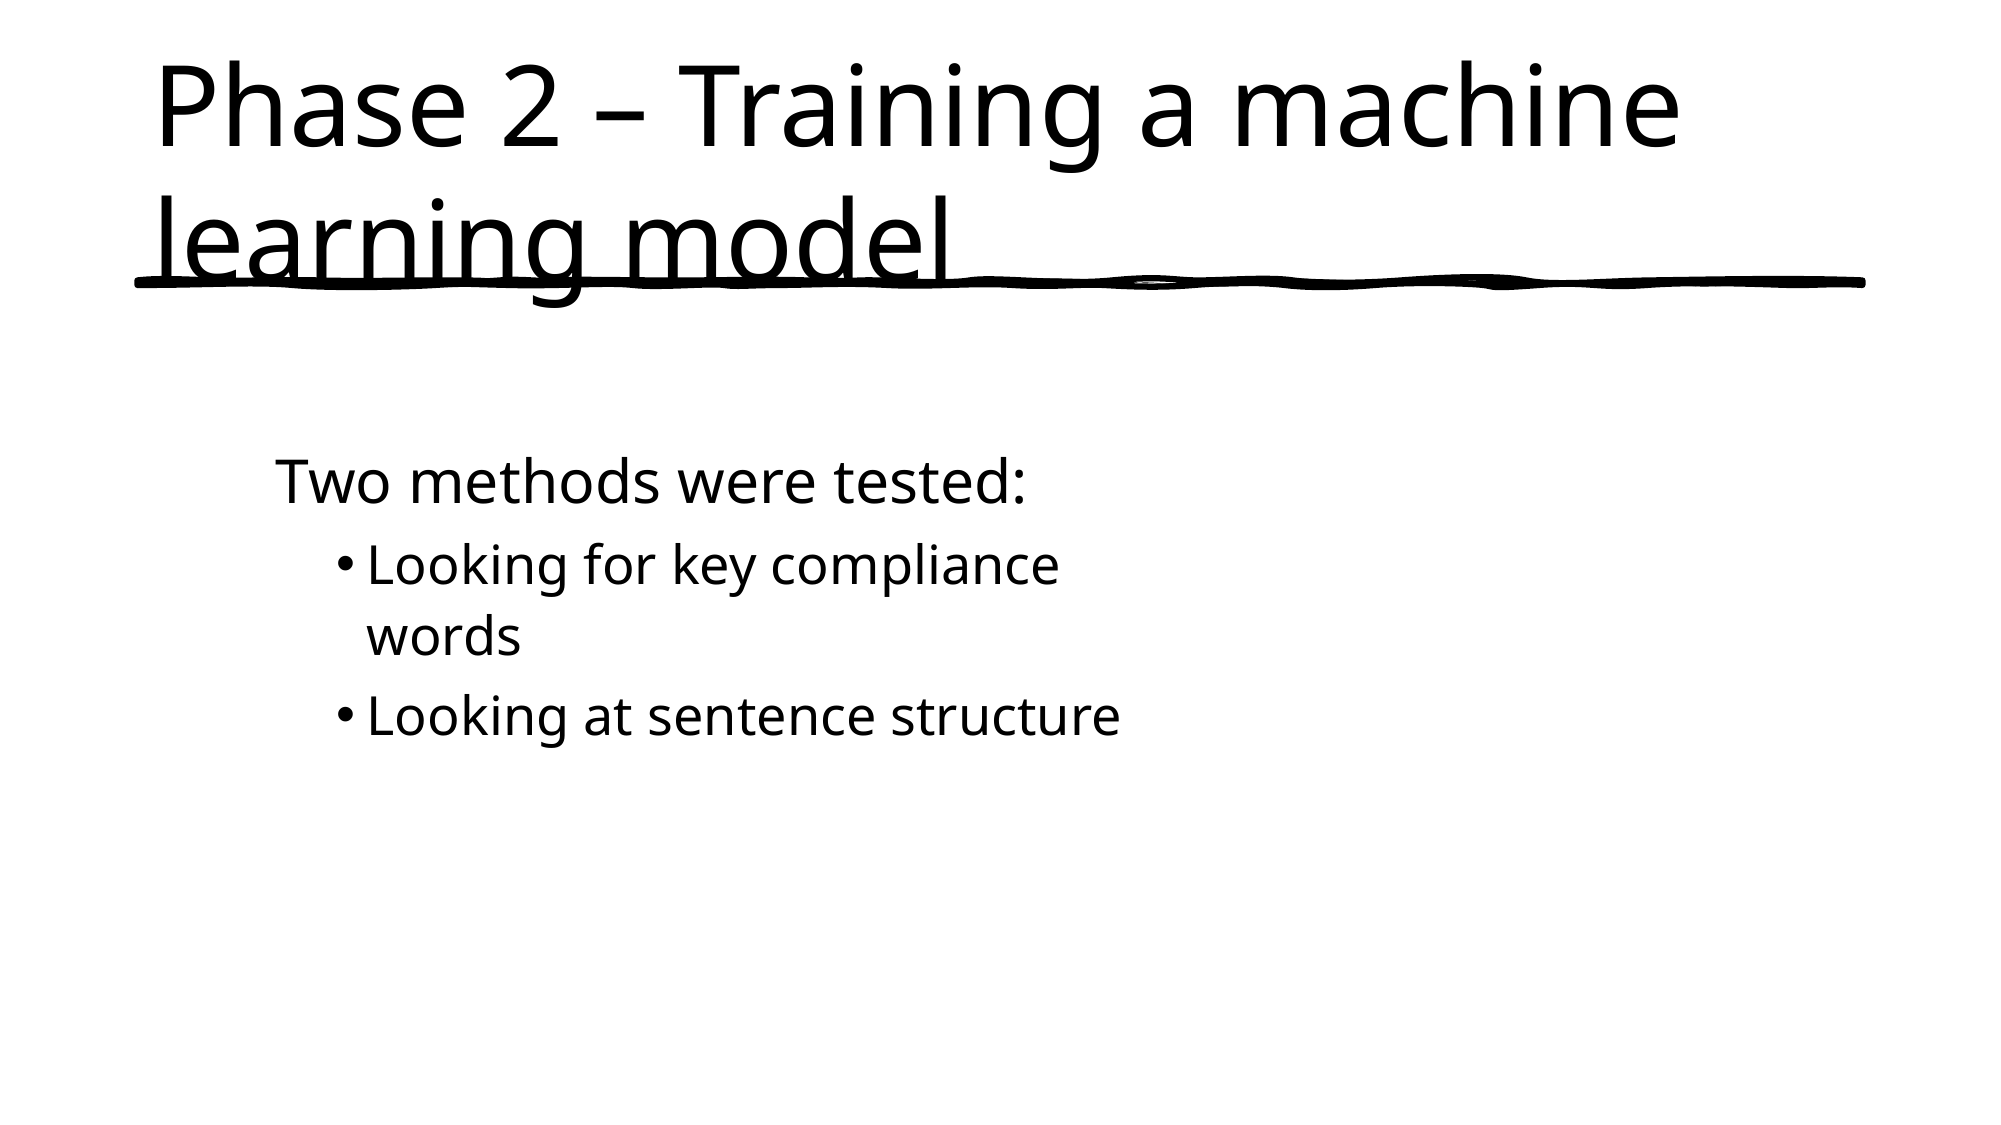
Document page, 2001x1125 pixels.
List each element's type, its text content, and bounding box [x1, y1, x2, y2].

title Phase 2 – Training a machine learning model [137, 59, 1863, 278]
list Two methods were tested: Looking for key compliance words Looking at sentence structure [260, 427, 1153, 760]
